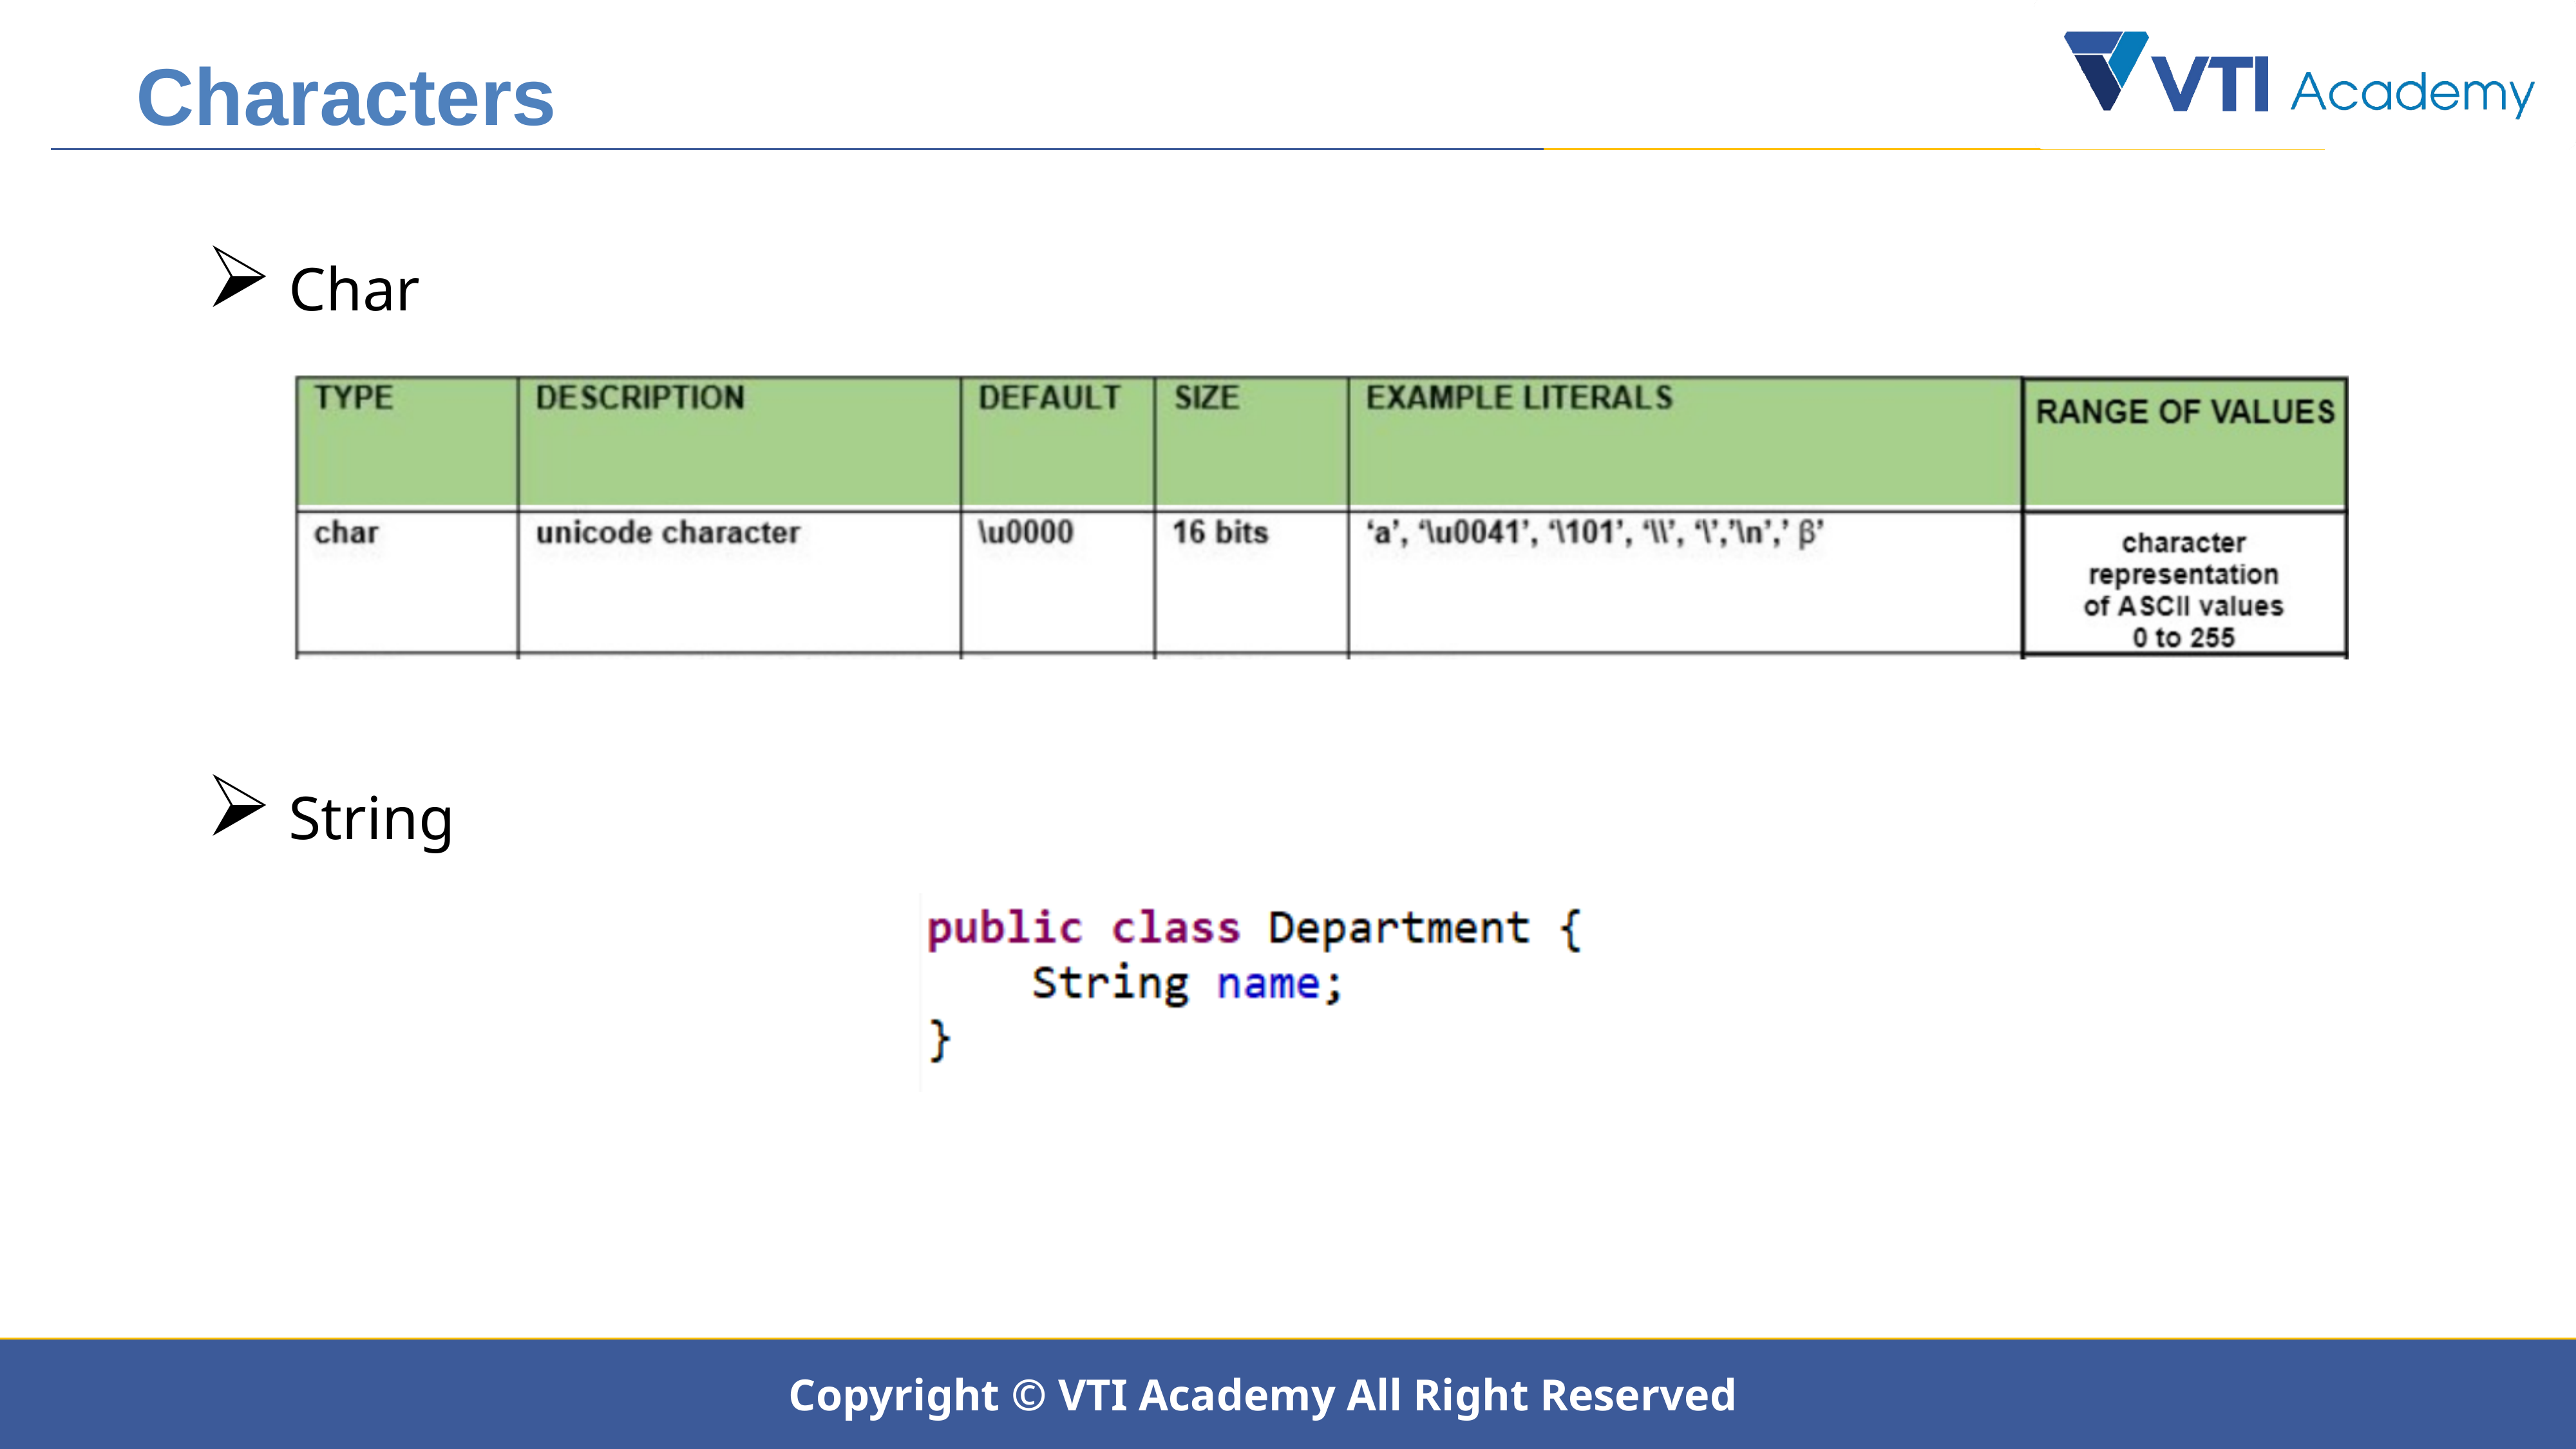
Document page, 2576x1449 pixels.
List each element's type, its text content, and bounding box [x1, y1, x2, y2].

picture [290, 375, 2349, 659]
text_box Char [196, 246, 1938, 361]
text_box Characters [126, 60, 996, 126]
picture [910, 893, 1616, 1093]
text_box String [196, 775, 1938, 890]
picture [2034, 0, 2576, 149]
